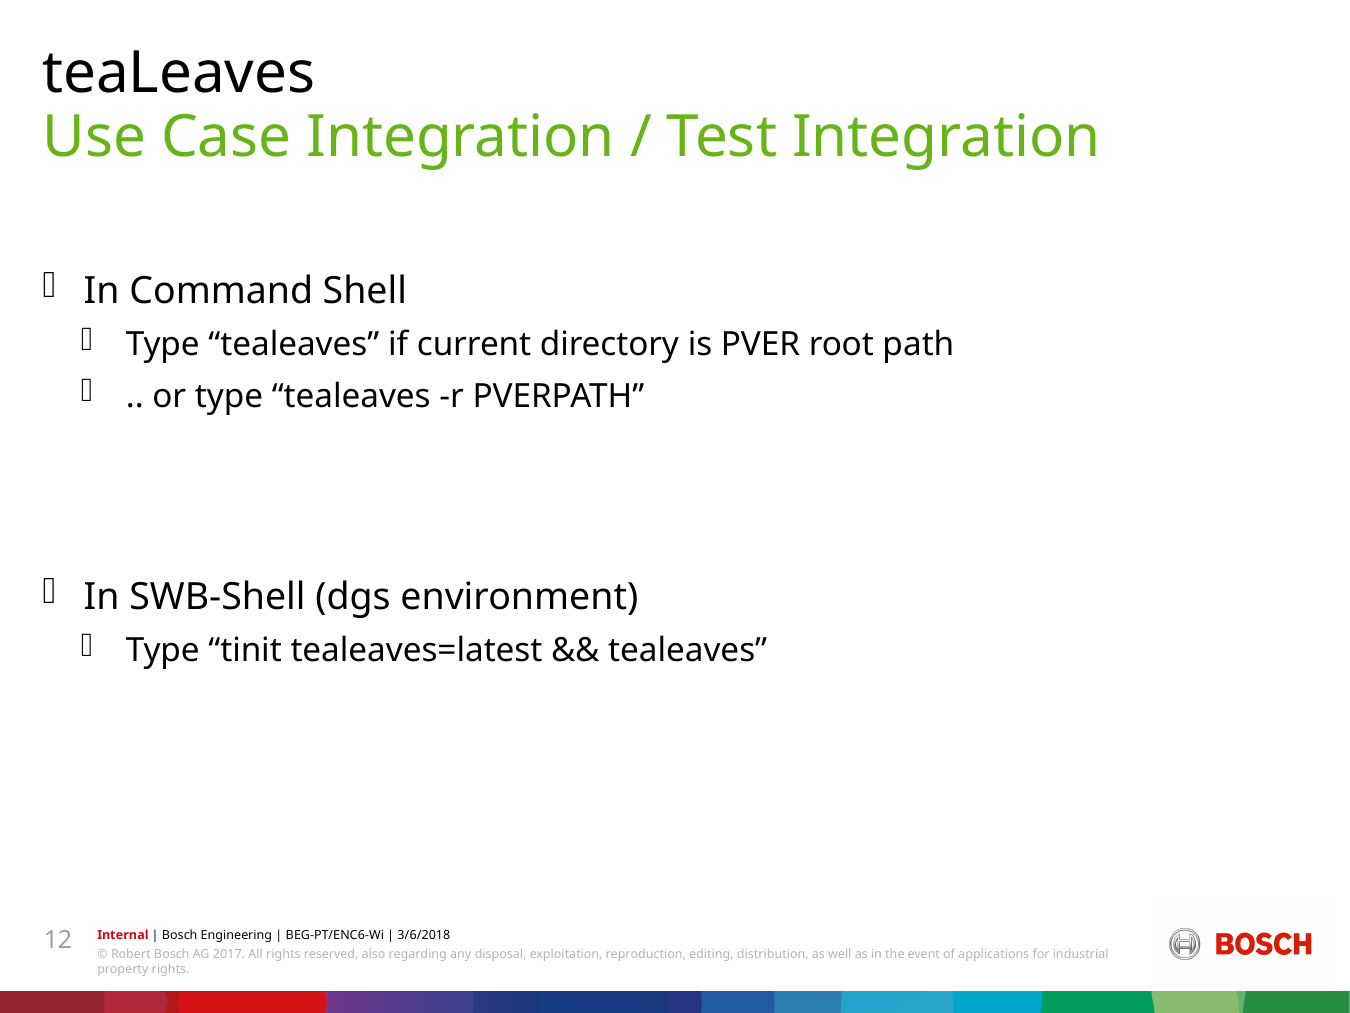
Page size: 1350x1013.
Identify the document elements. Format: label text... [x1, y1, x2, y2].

text_box [1063, 42, 1341, 170]
picture [1041, 991, 1350, 1013]
text_box teaLeaves [42, 42, 1063, 106]
text_box © Robert Bosch AG 2017. All rights reserved, also regarding any disposal, exploitation, reproduction, editing, distribution, as well as in the event of applications for industrial property rights. [97, 944, 1157, 980]
picture [0, 991, 953, 1013]
text_box Internal | Bosch Engineering | BEG-PT/ENC6-Wi | 3/6/2018 [97, 925, 1157, 944]
text_box 12 [43, 923, 92, 991]
list In Command Shell Type “tealeaves” if current directory is PVER root path .. or type “tealeaves -r PVERPATH” In SWB-Shell (dgs environment) Type “tinit tealeaves=latest && tealeaves” [42, 212, 1308, 897]
title Use Case Integration / Test Integration [42, 106, 1308, 170]
